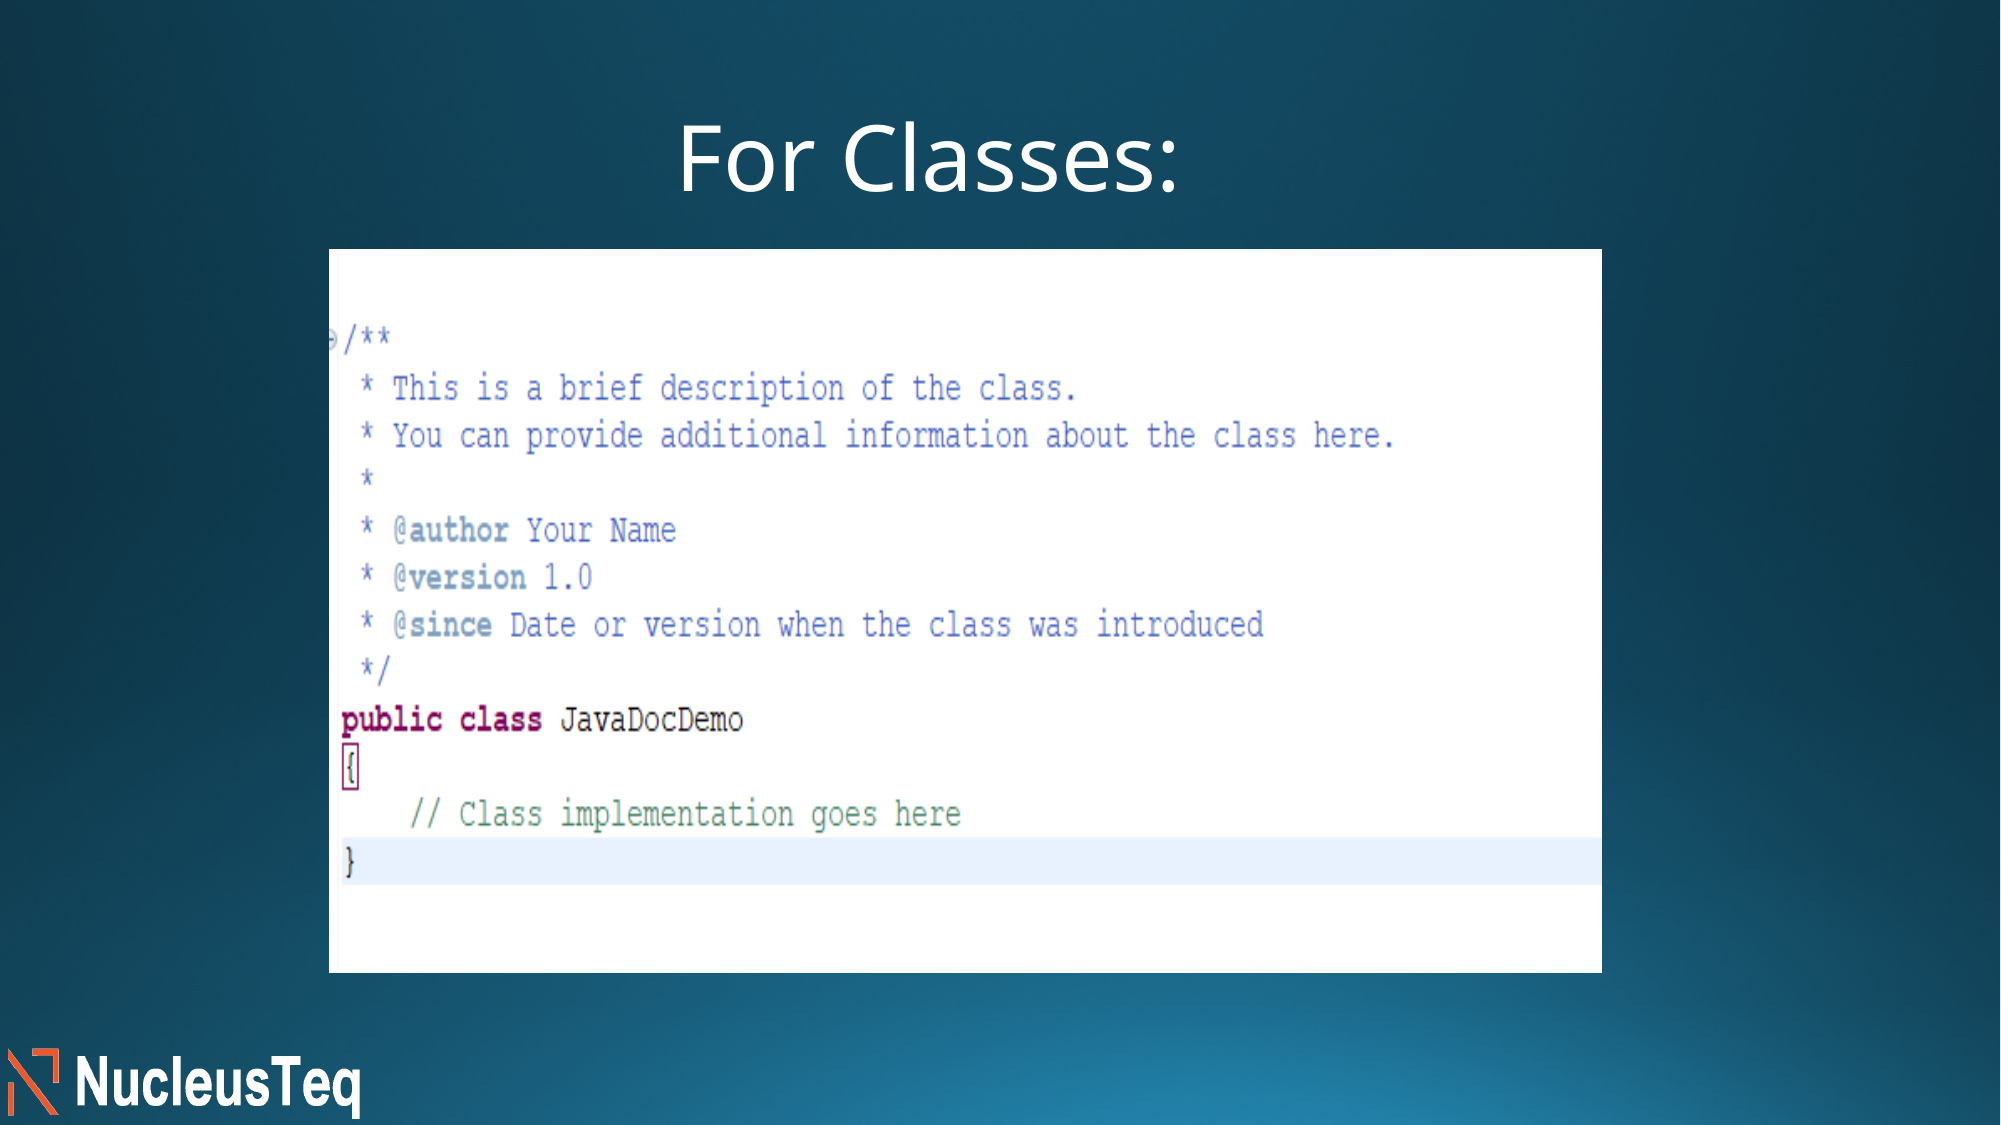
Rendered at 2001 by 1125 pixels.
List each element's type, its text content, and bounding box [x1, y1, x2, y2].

picture [0, 0, 2001, 1125]
text_box For Classes: [303, 91, 1555, 217]
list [329, 249, 1602, 973]
